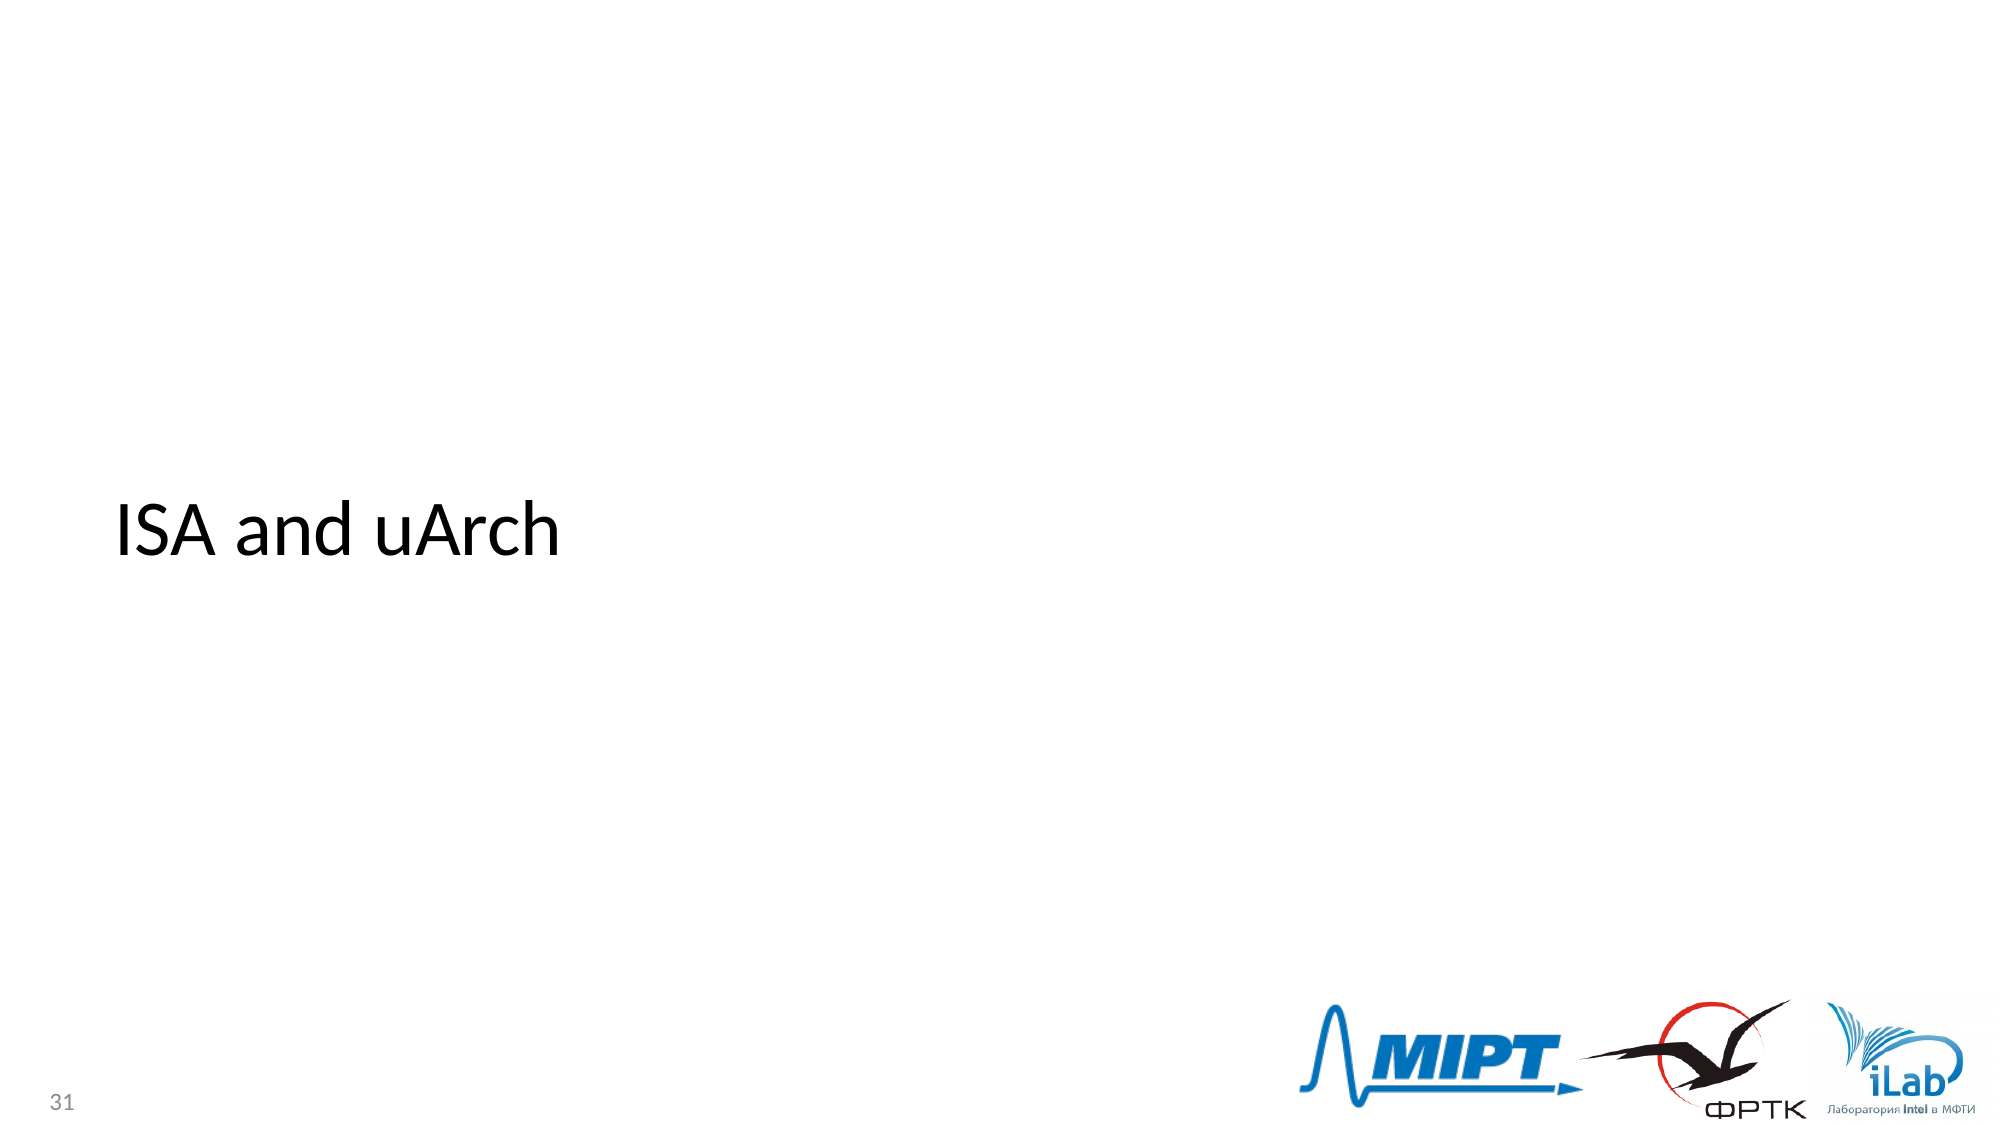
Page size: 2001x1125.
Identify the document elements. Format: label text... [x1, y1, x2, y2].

title ISA and uArch [99, 412, 1517, 636]
picture [1219, 987, 1994, 1125]
slide_number 31 [16, 1074, 108, 1125]
